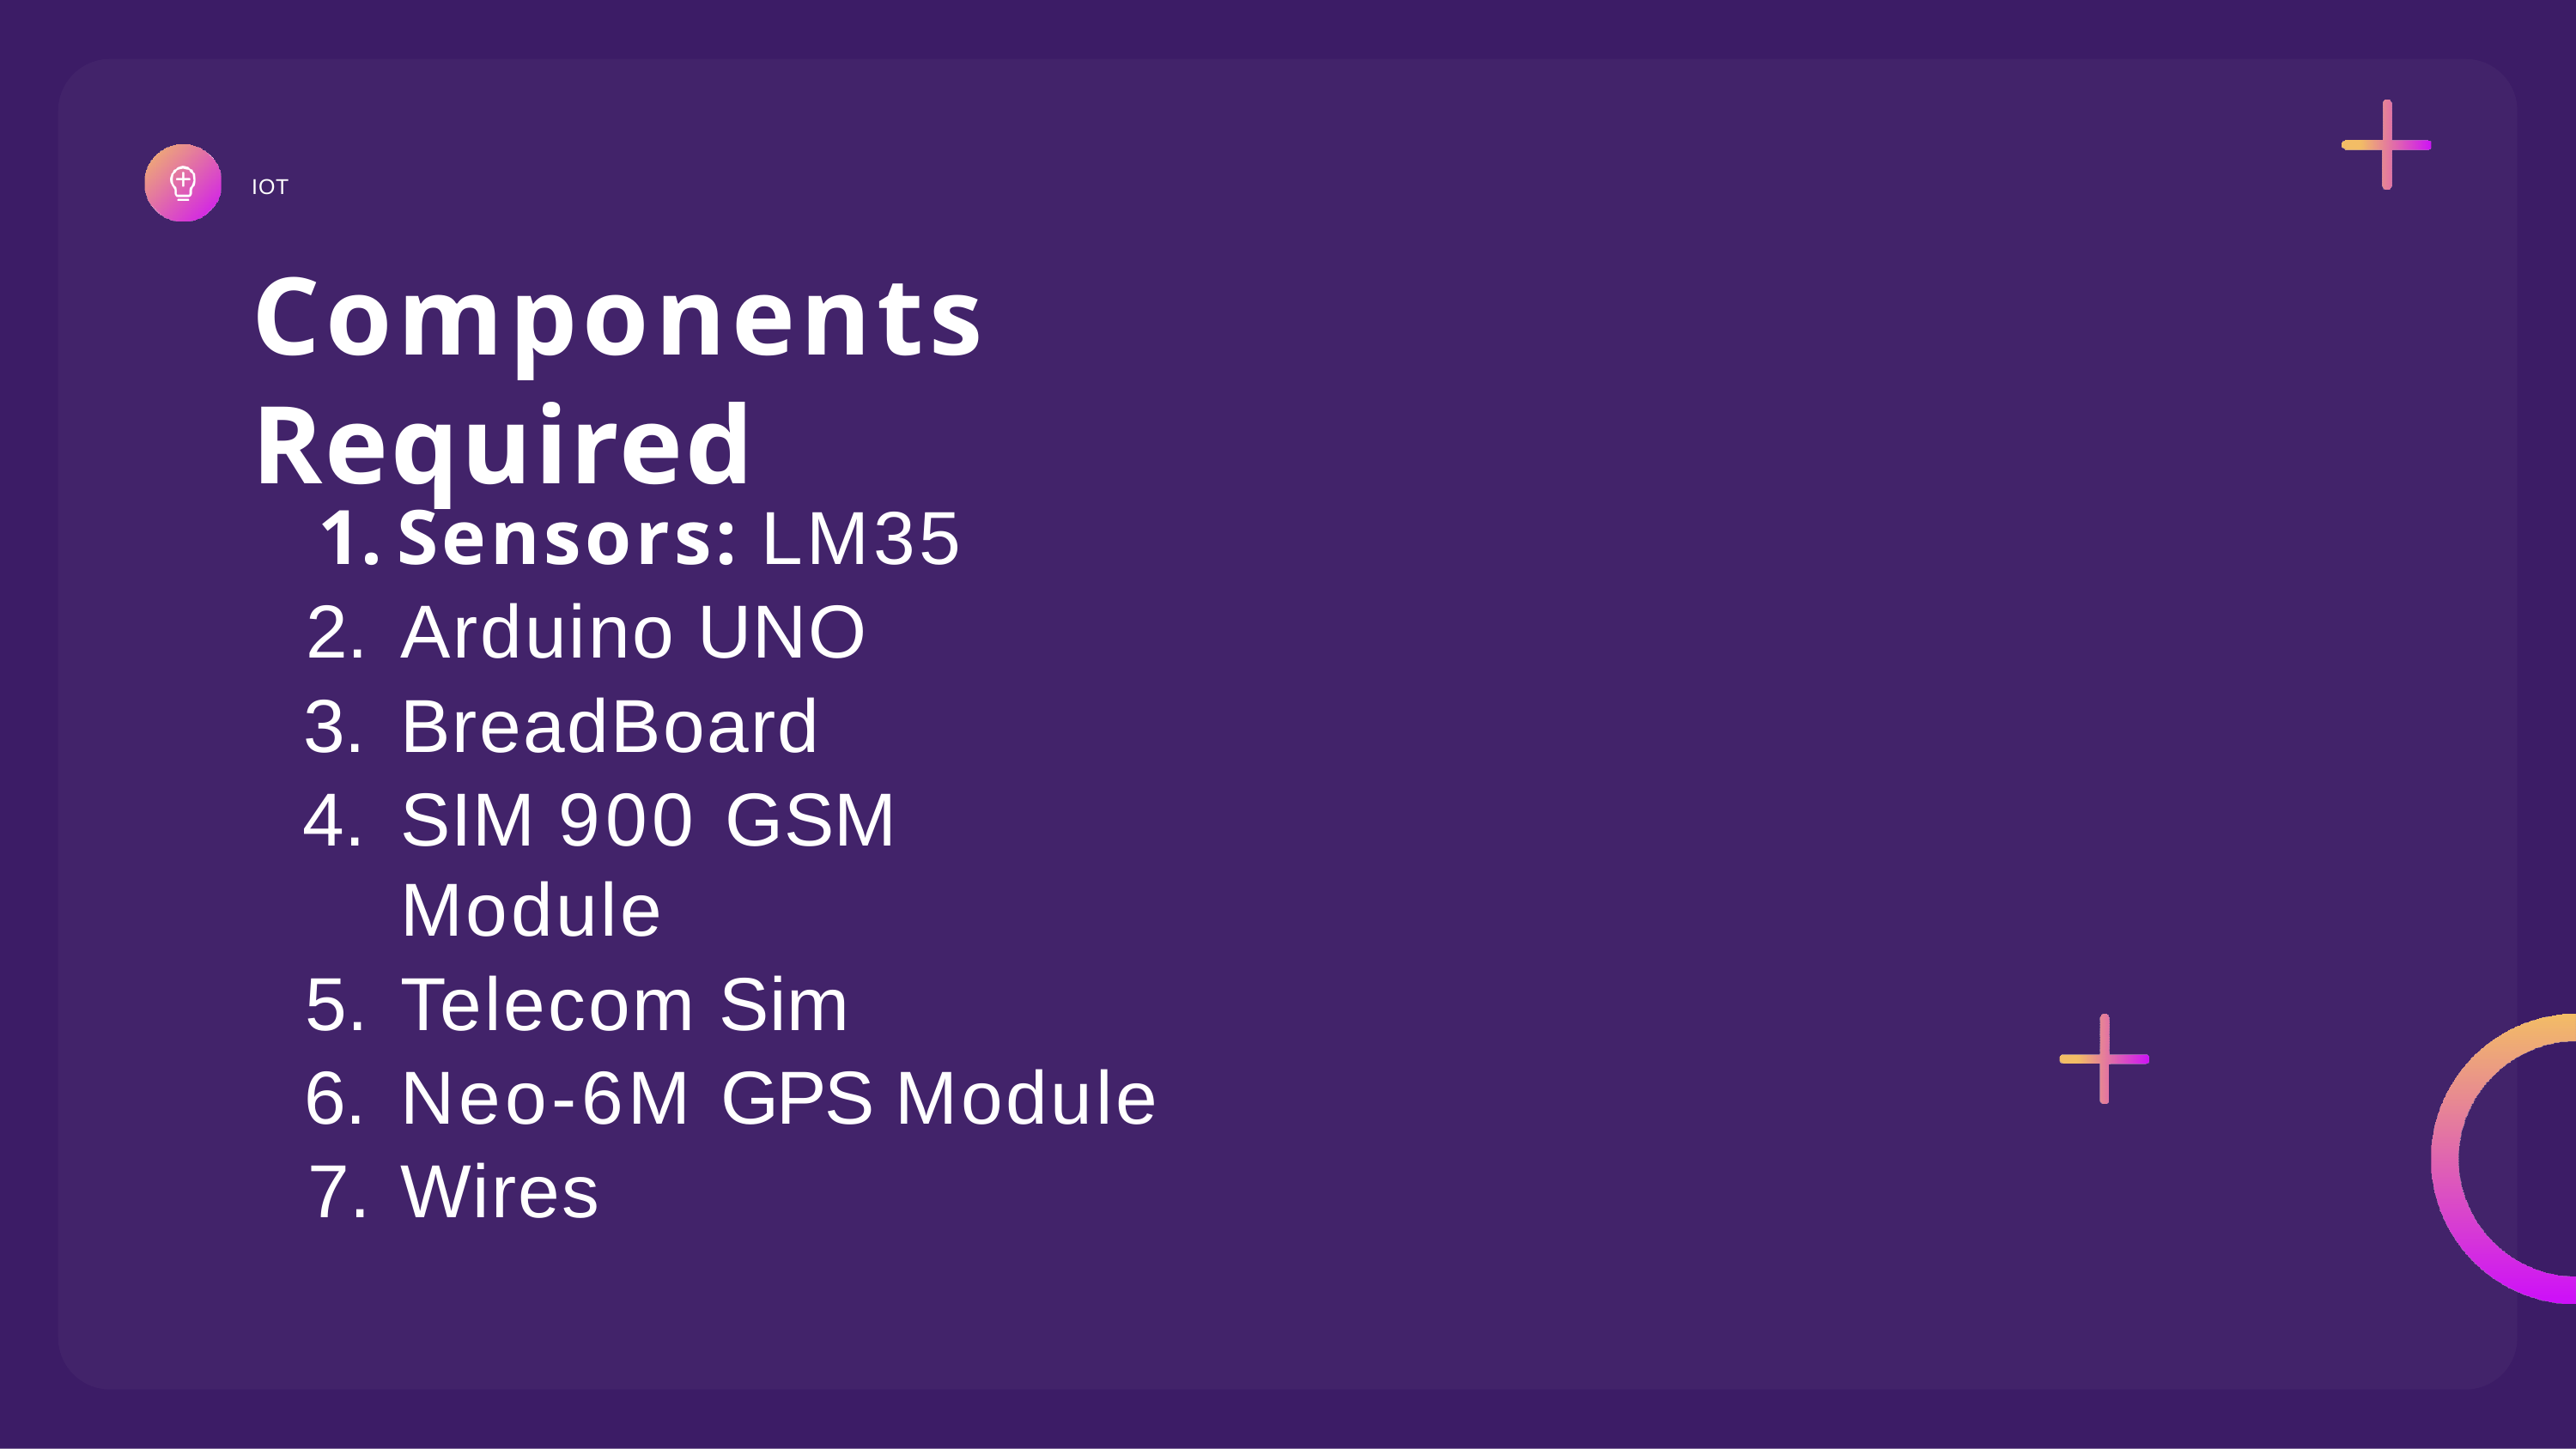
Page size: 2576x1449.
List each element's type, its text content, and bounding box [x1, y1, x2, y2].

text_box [2059, 100, 2432, 1104]
text_box Sensors: LM35 Arduino UNO BreadBoard SIM 900 GSM Module Telecom Sim Neo-6M GPS Module Wires [301, 487, 1181, 1234]
text_box IOT [250, 170, 291, 198]
picture [2431, 1014, 2576, 1304]
title Components Required [250, 246, 1433, 506]
text_box [170, 166, 196, 201]
picture [144, 144, 222, 221]
